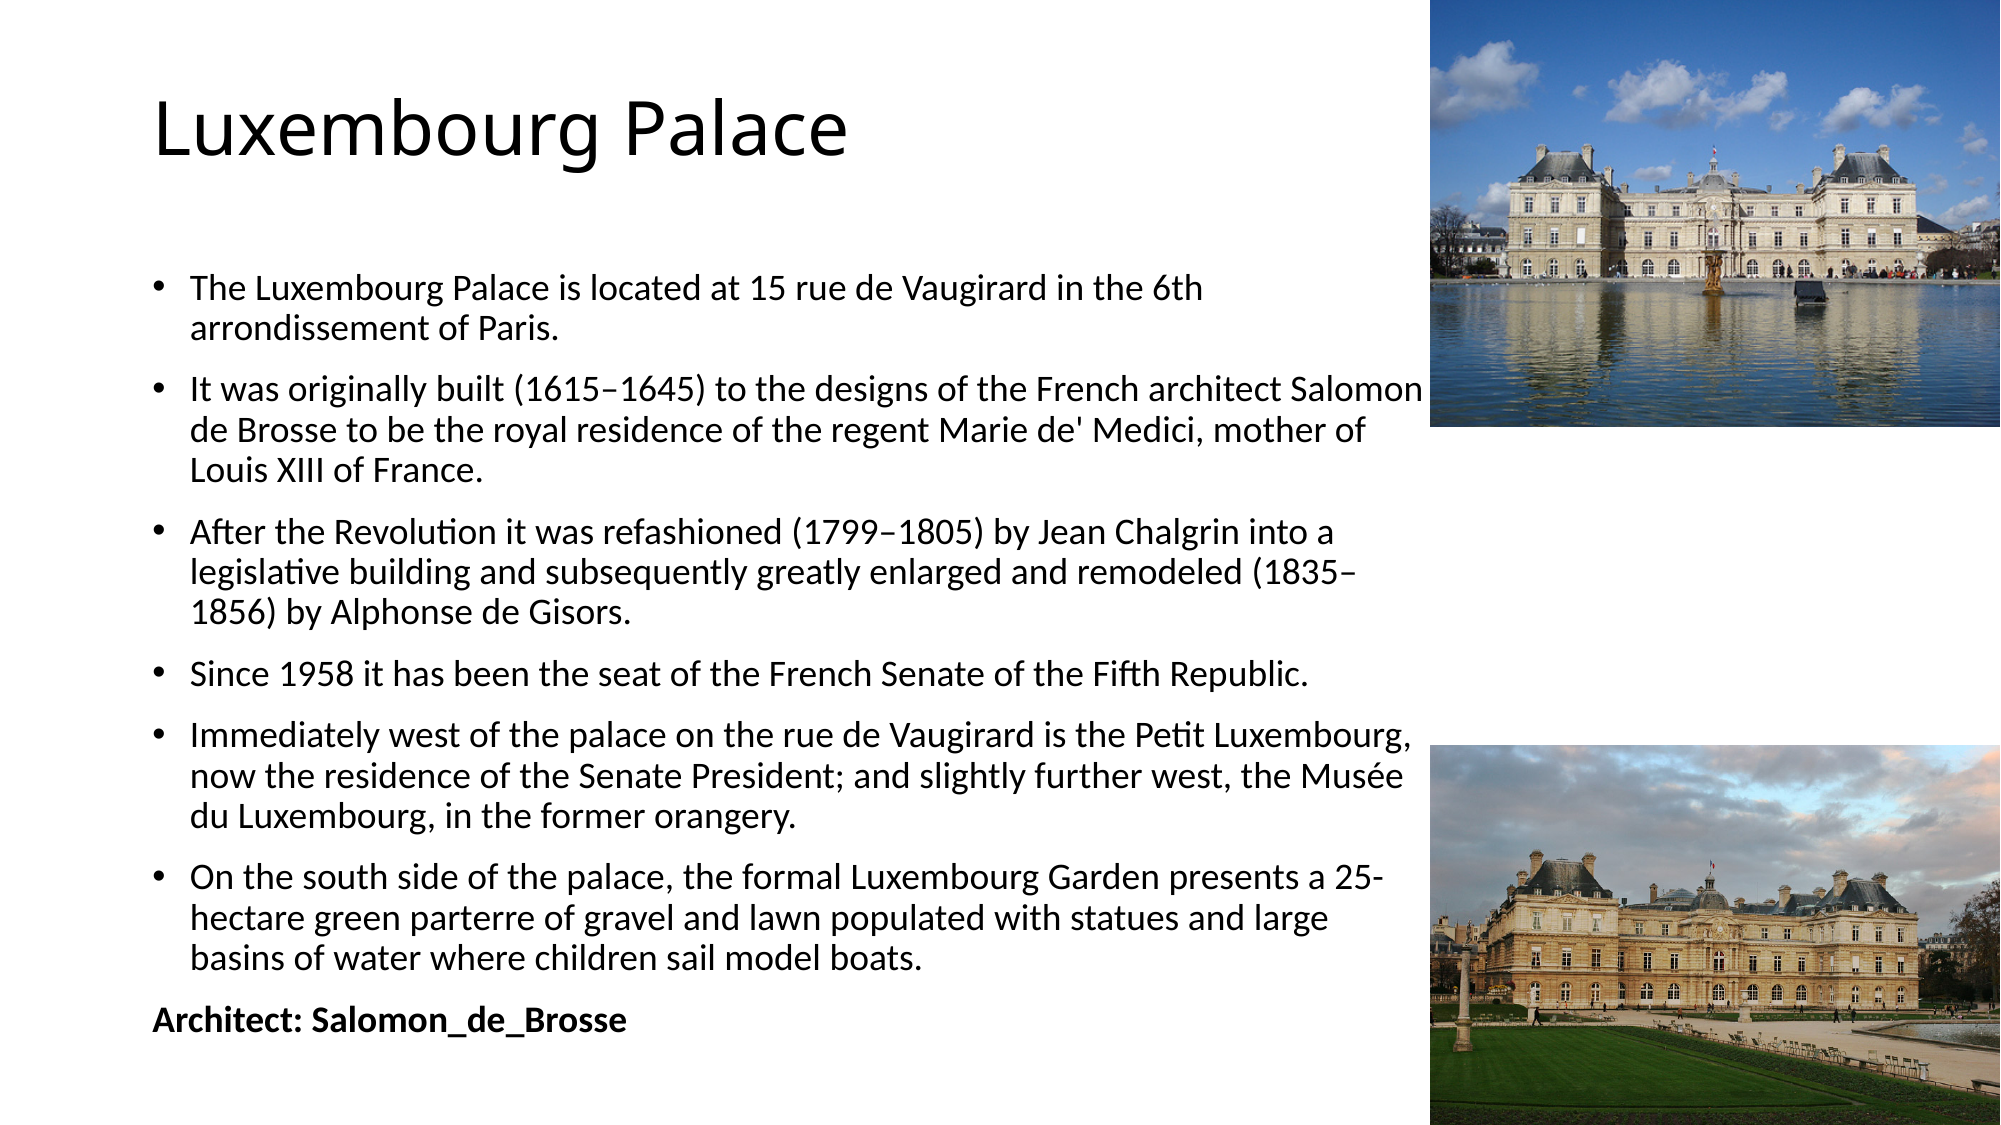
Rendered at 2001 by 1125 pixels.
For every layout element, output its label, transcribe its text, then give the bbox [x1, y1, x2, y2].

picture [1430, 0, 2000, 427]
list The Luxembourg Palace is located at 15 rue de Vaugirard in the 6th arrondissement of Paris. It was originally built (1615–1645) to the designs of the French architect Salomon de Brosse to be the royal residence of the regent Marie de' Medici, mother of Louis XIII of France. After the Revolution it was refashioned (1799–1805) by Jean Chalgrin into a legislative building and subsequently greatly enlarged and remodeled (1835–1856) by Alphonse de Gisors. Since 1958 it has been the seat of the French Senate of the Fifth Republic. Immediately west of the palace on the rue de Vaugirard is the Petit Luxembourg, now the residence of the Senate President; and slightly further west, the Musée du Luxembourg, in the former orangery. On the south side of the palace, the formal Luxembourg Garden presents a 25-hectare green parterre of gravel and lawn populated with statues and large basins of water where children sail model boats. Architect: Salomon_de_Brosse [137, 260, 1447, 974]
title Luxembourg Palace [137, 22, 1286, 241]
picture [1430, 745, 2000, 1125]
